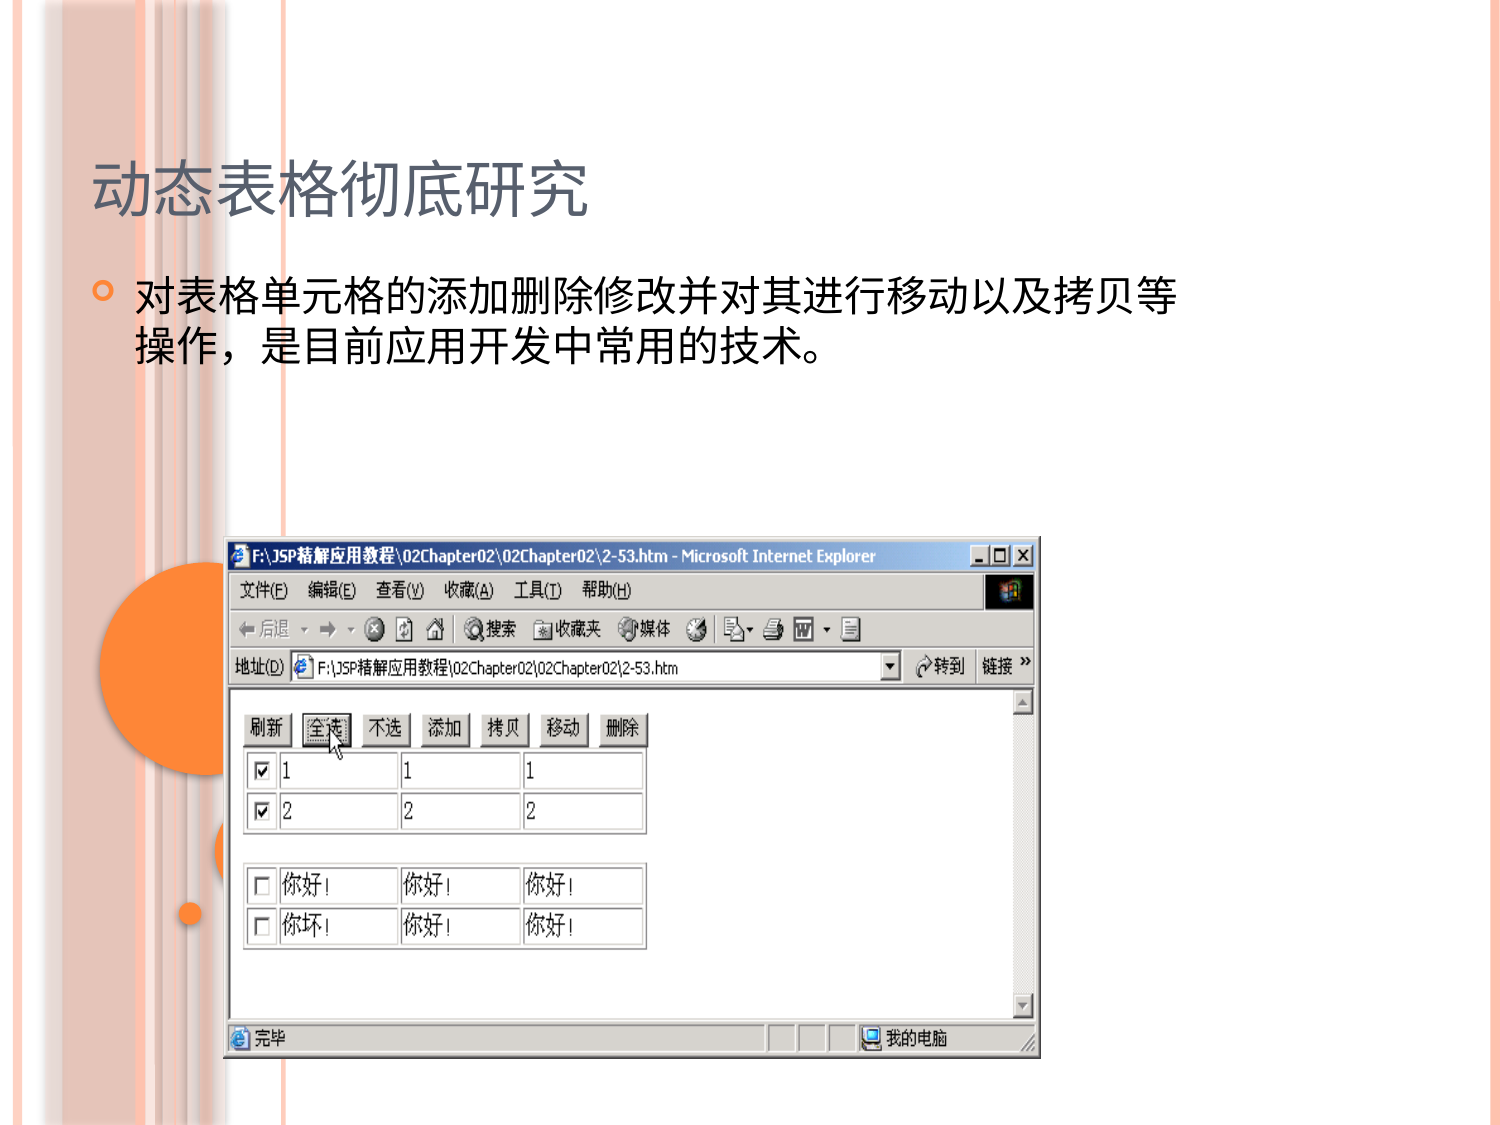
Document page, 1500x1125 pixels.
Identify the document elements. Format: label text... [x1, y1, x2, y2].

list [222, 536, 1042, 1060]
list 对表格单元格的添加删除修改并对其进行移动以及拷贝等操作，是目前应用开发中常用的技术。 [74, 262, 1234, 1063]
title 动态表格彻底研究 [75, 45, 1300, 233]
